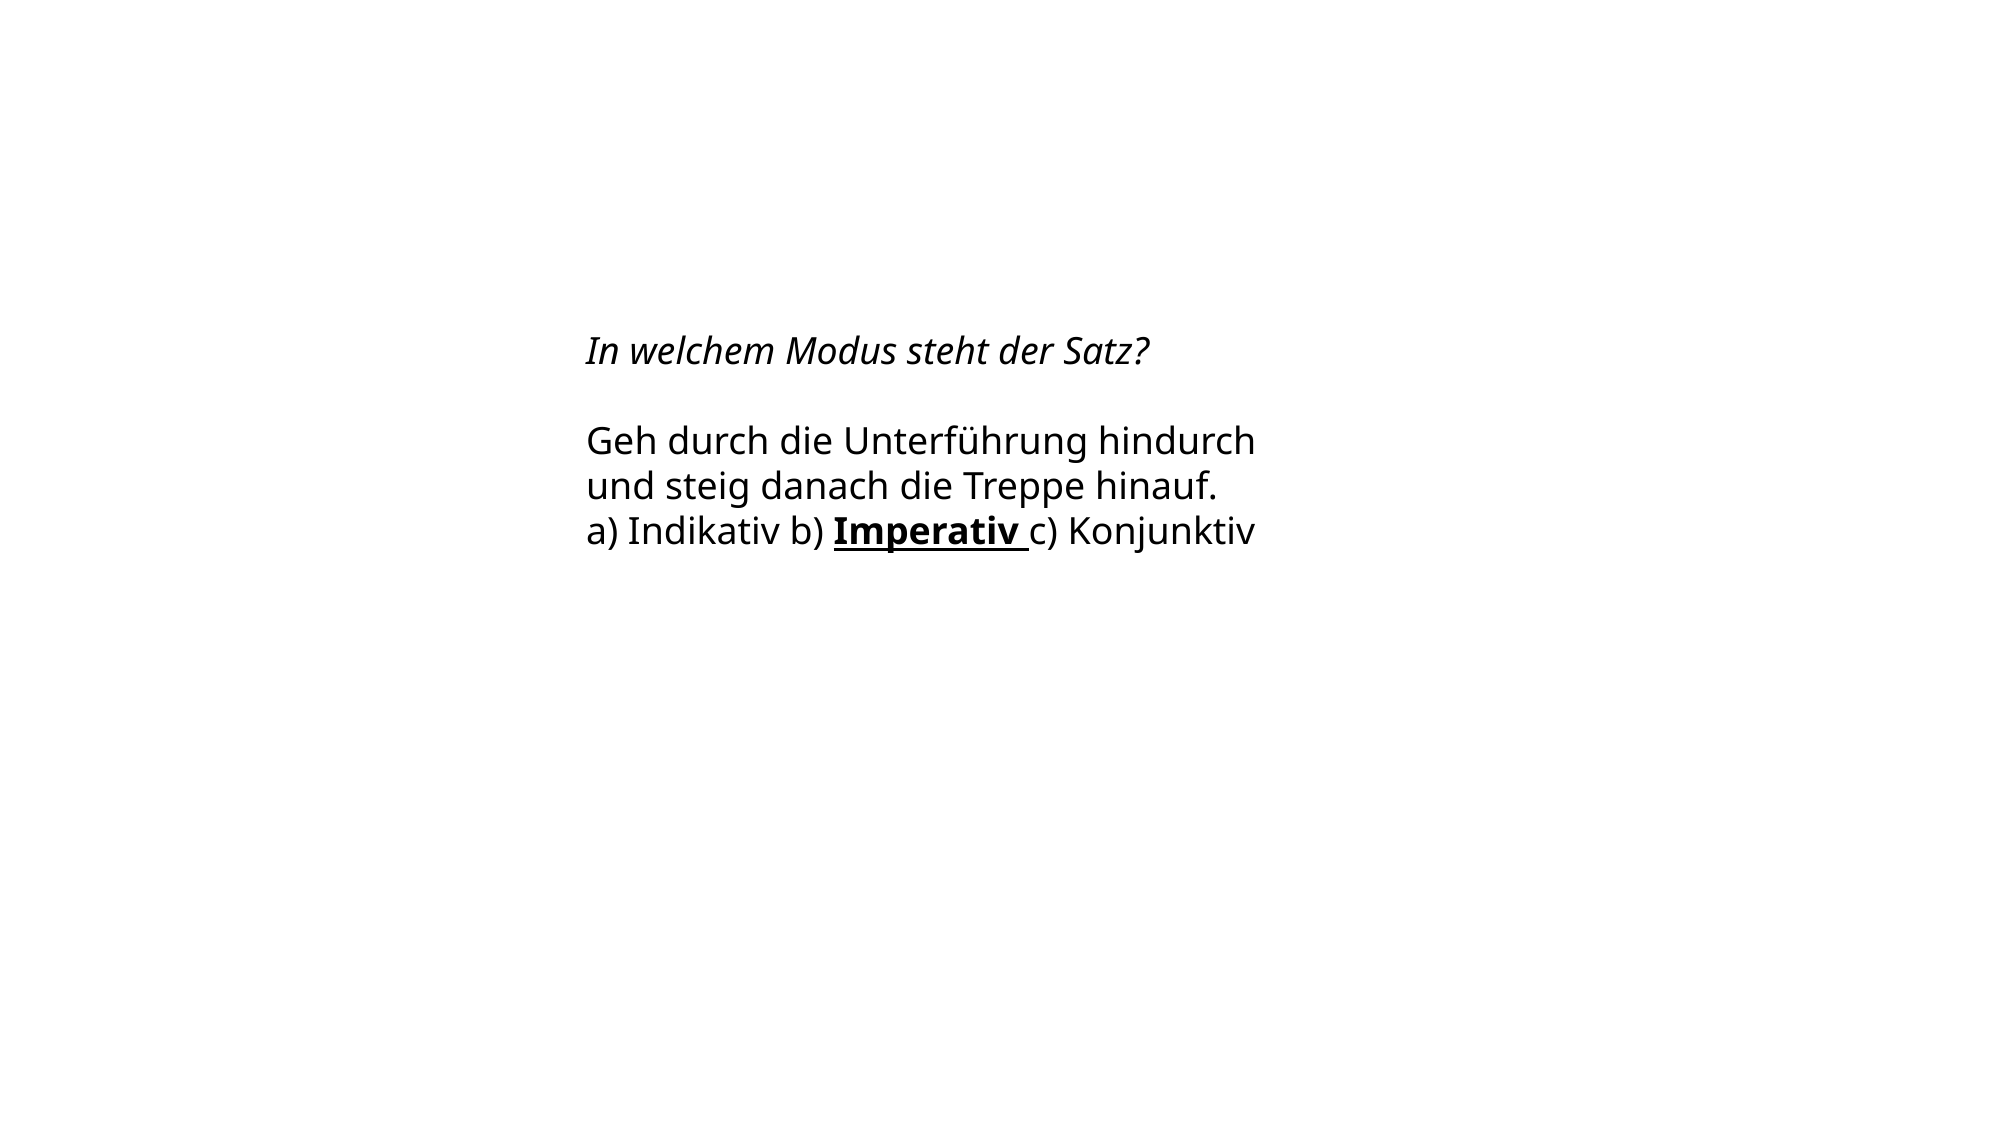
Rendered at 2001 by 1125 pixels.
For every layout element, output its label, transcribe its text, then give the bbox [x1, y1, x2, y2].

text_box In welchem Modus steht der Satz? Geh durch die Unterführung hindurch und steig danach die Treppe hinauf. a) Indikativ b) Imperativ c) Konjunktiv [571, 319, 1345, 560]
